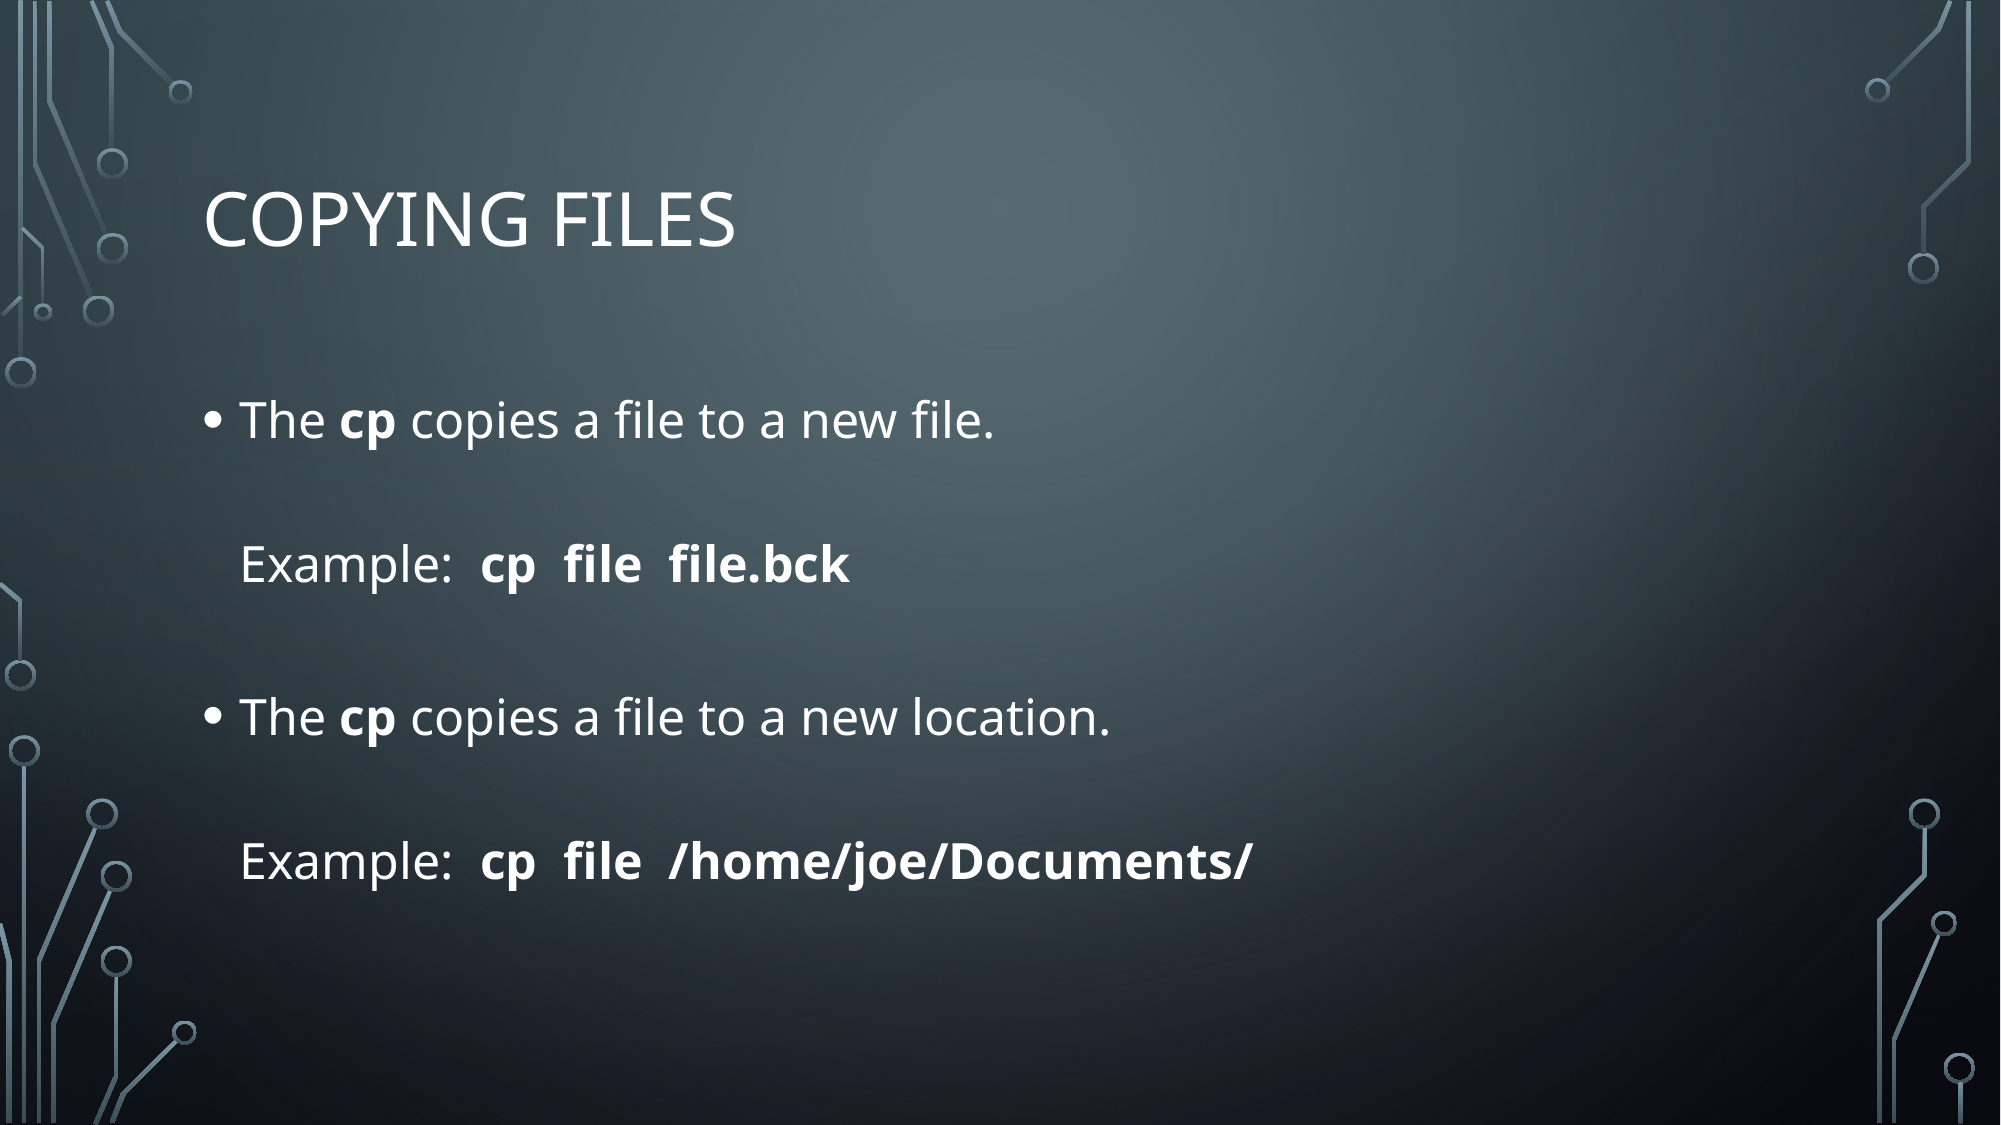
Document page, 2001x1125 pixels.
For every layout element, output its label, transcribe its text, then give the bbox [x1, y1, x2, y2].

list The cp copies a file to a new file. Example: cp file file.bck The cp copies a file to a new location. Example: cp file /home/joe/Documents/ [187, 369, 1813, 950]
title Copying Files [187, 101, 1813, 344]
